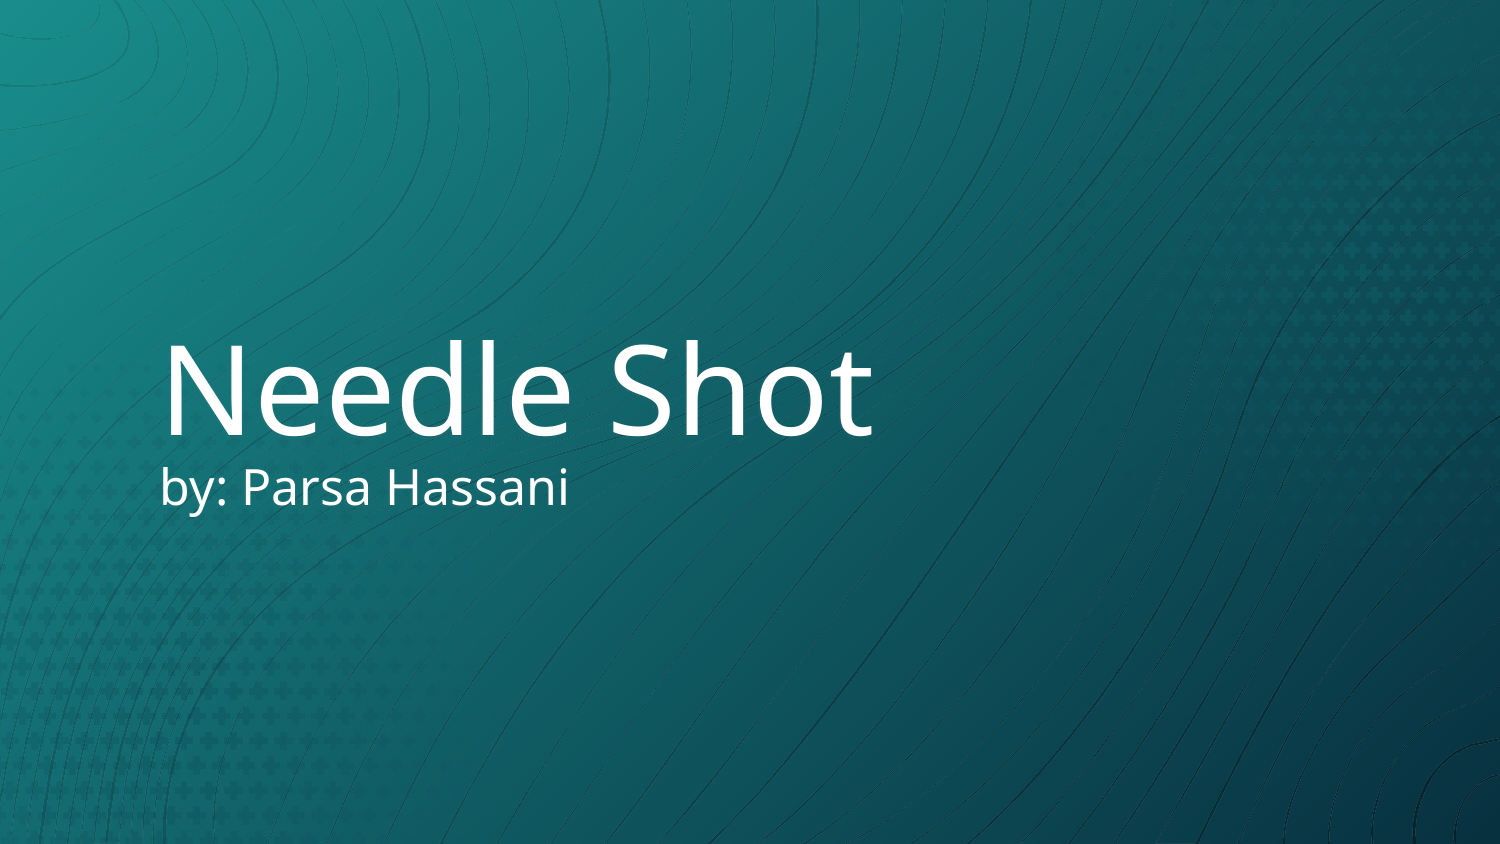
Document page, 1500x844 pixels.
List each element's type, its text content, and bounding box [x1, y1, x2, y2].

title Needle Shot by: Parsa Hassani [159, 326, 1340, 517]
